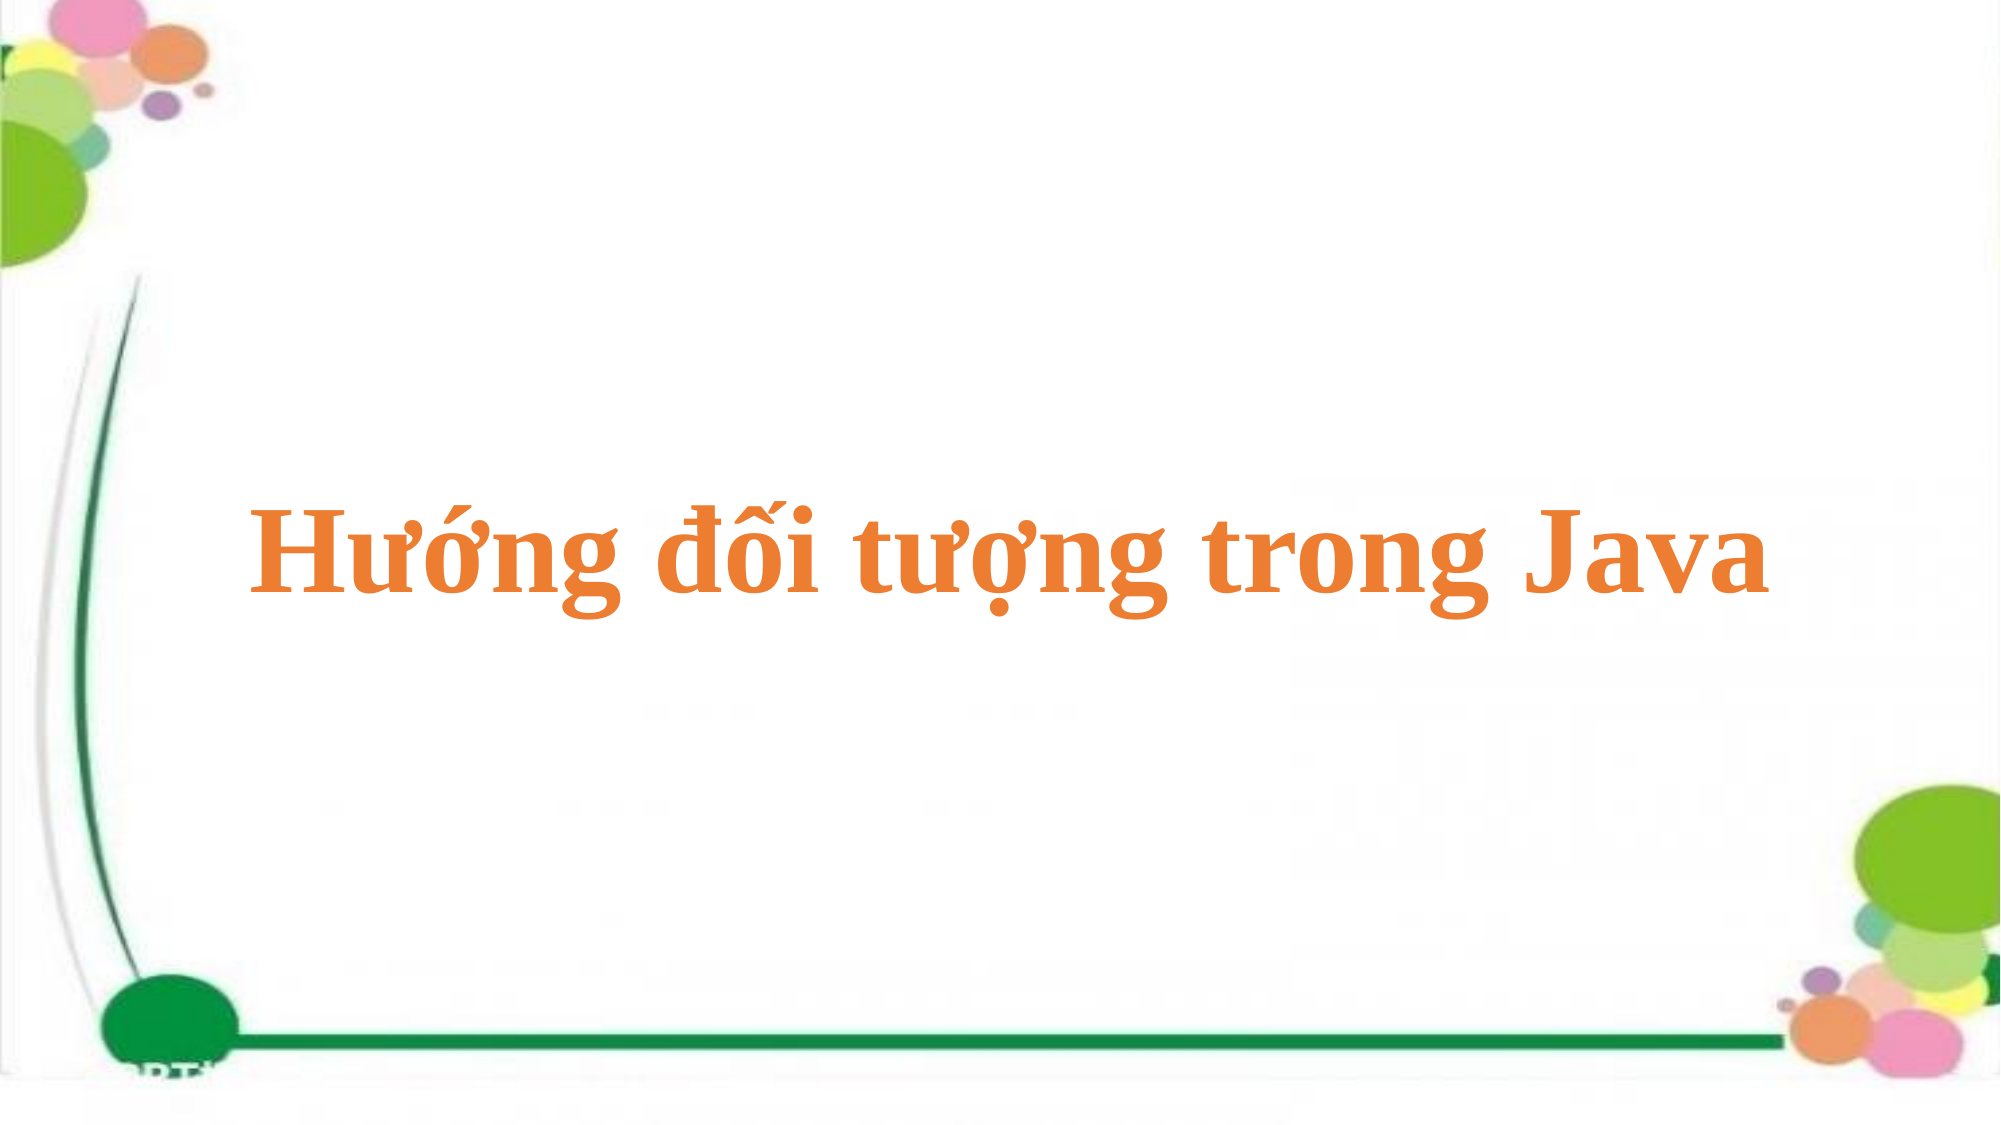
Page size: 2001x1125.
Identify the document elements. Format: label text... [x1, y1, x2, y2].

list Hướng đối tượng trong Java [148, 149, 1873, 967]
picture [0, 0, 2001, 1125]
